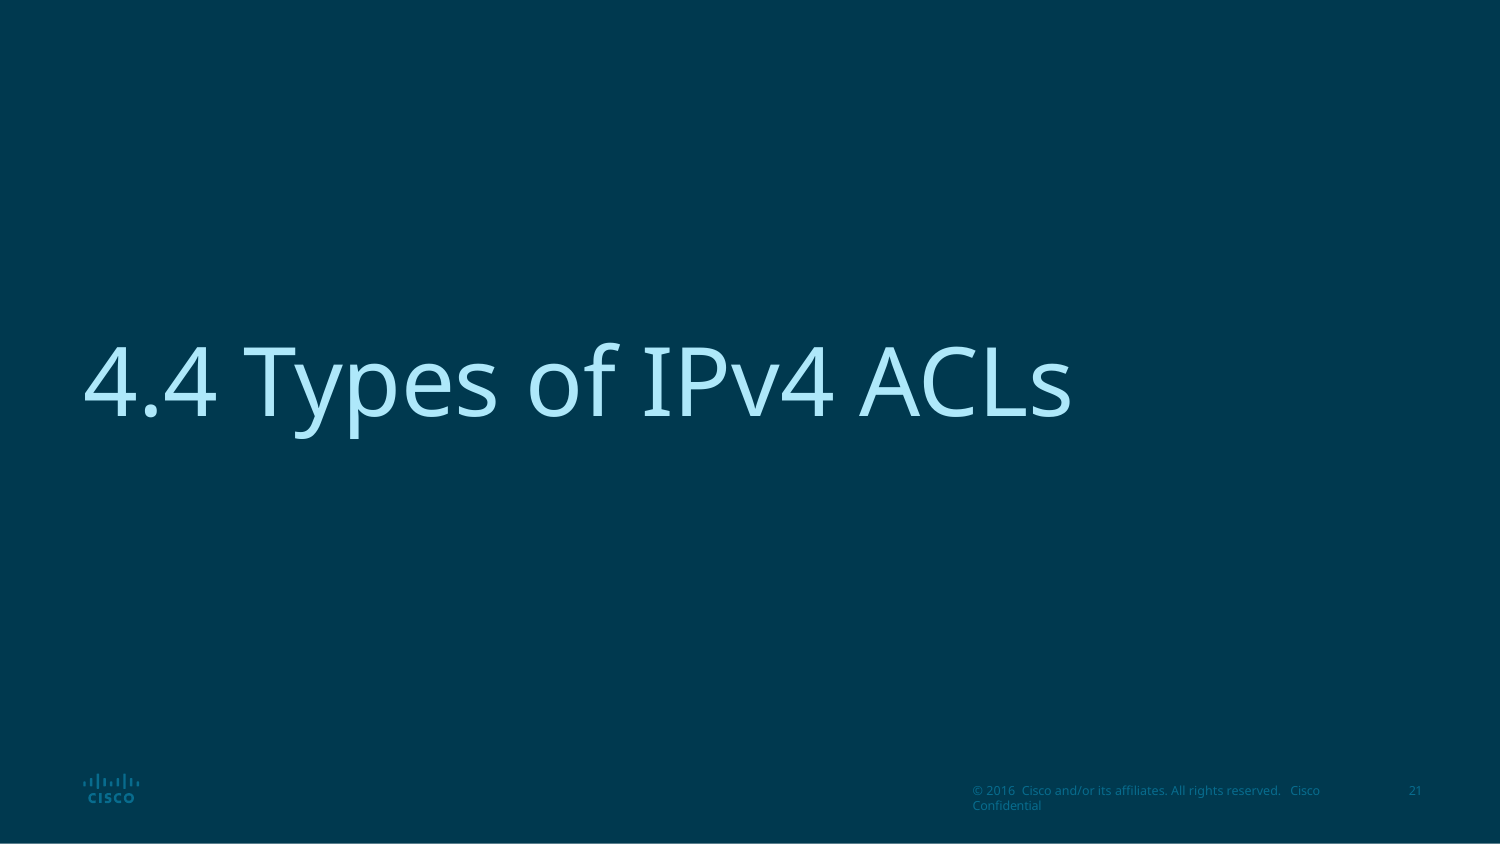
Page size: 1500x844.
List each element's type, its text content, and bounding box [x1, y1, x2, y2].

title 4.4 Types of IPv4 ACLs [81, 318, 1081, 462]
slide_number 10 [1406, 782, 1432, 844]
footer © 2016 Cisco and/or its affiliates. All rights reserved. Cisco Confidential [970, 782, 1381, 844]
